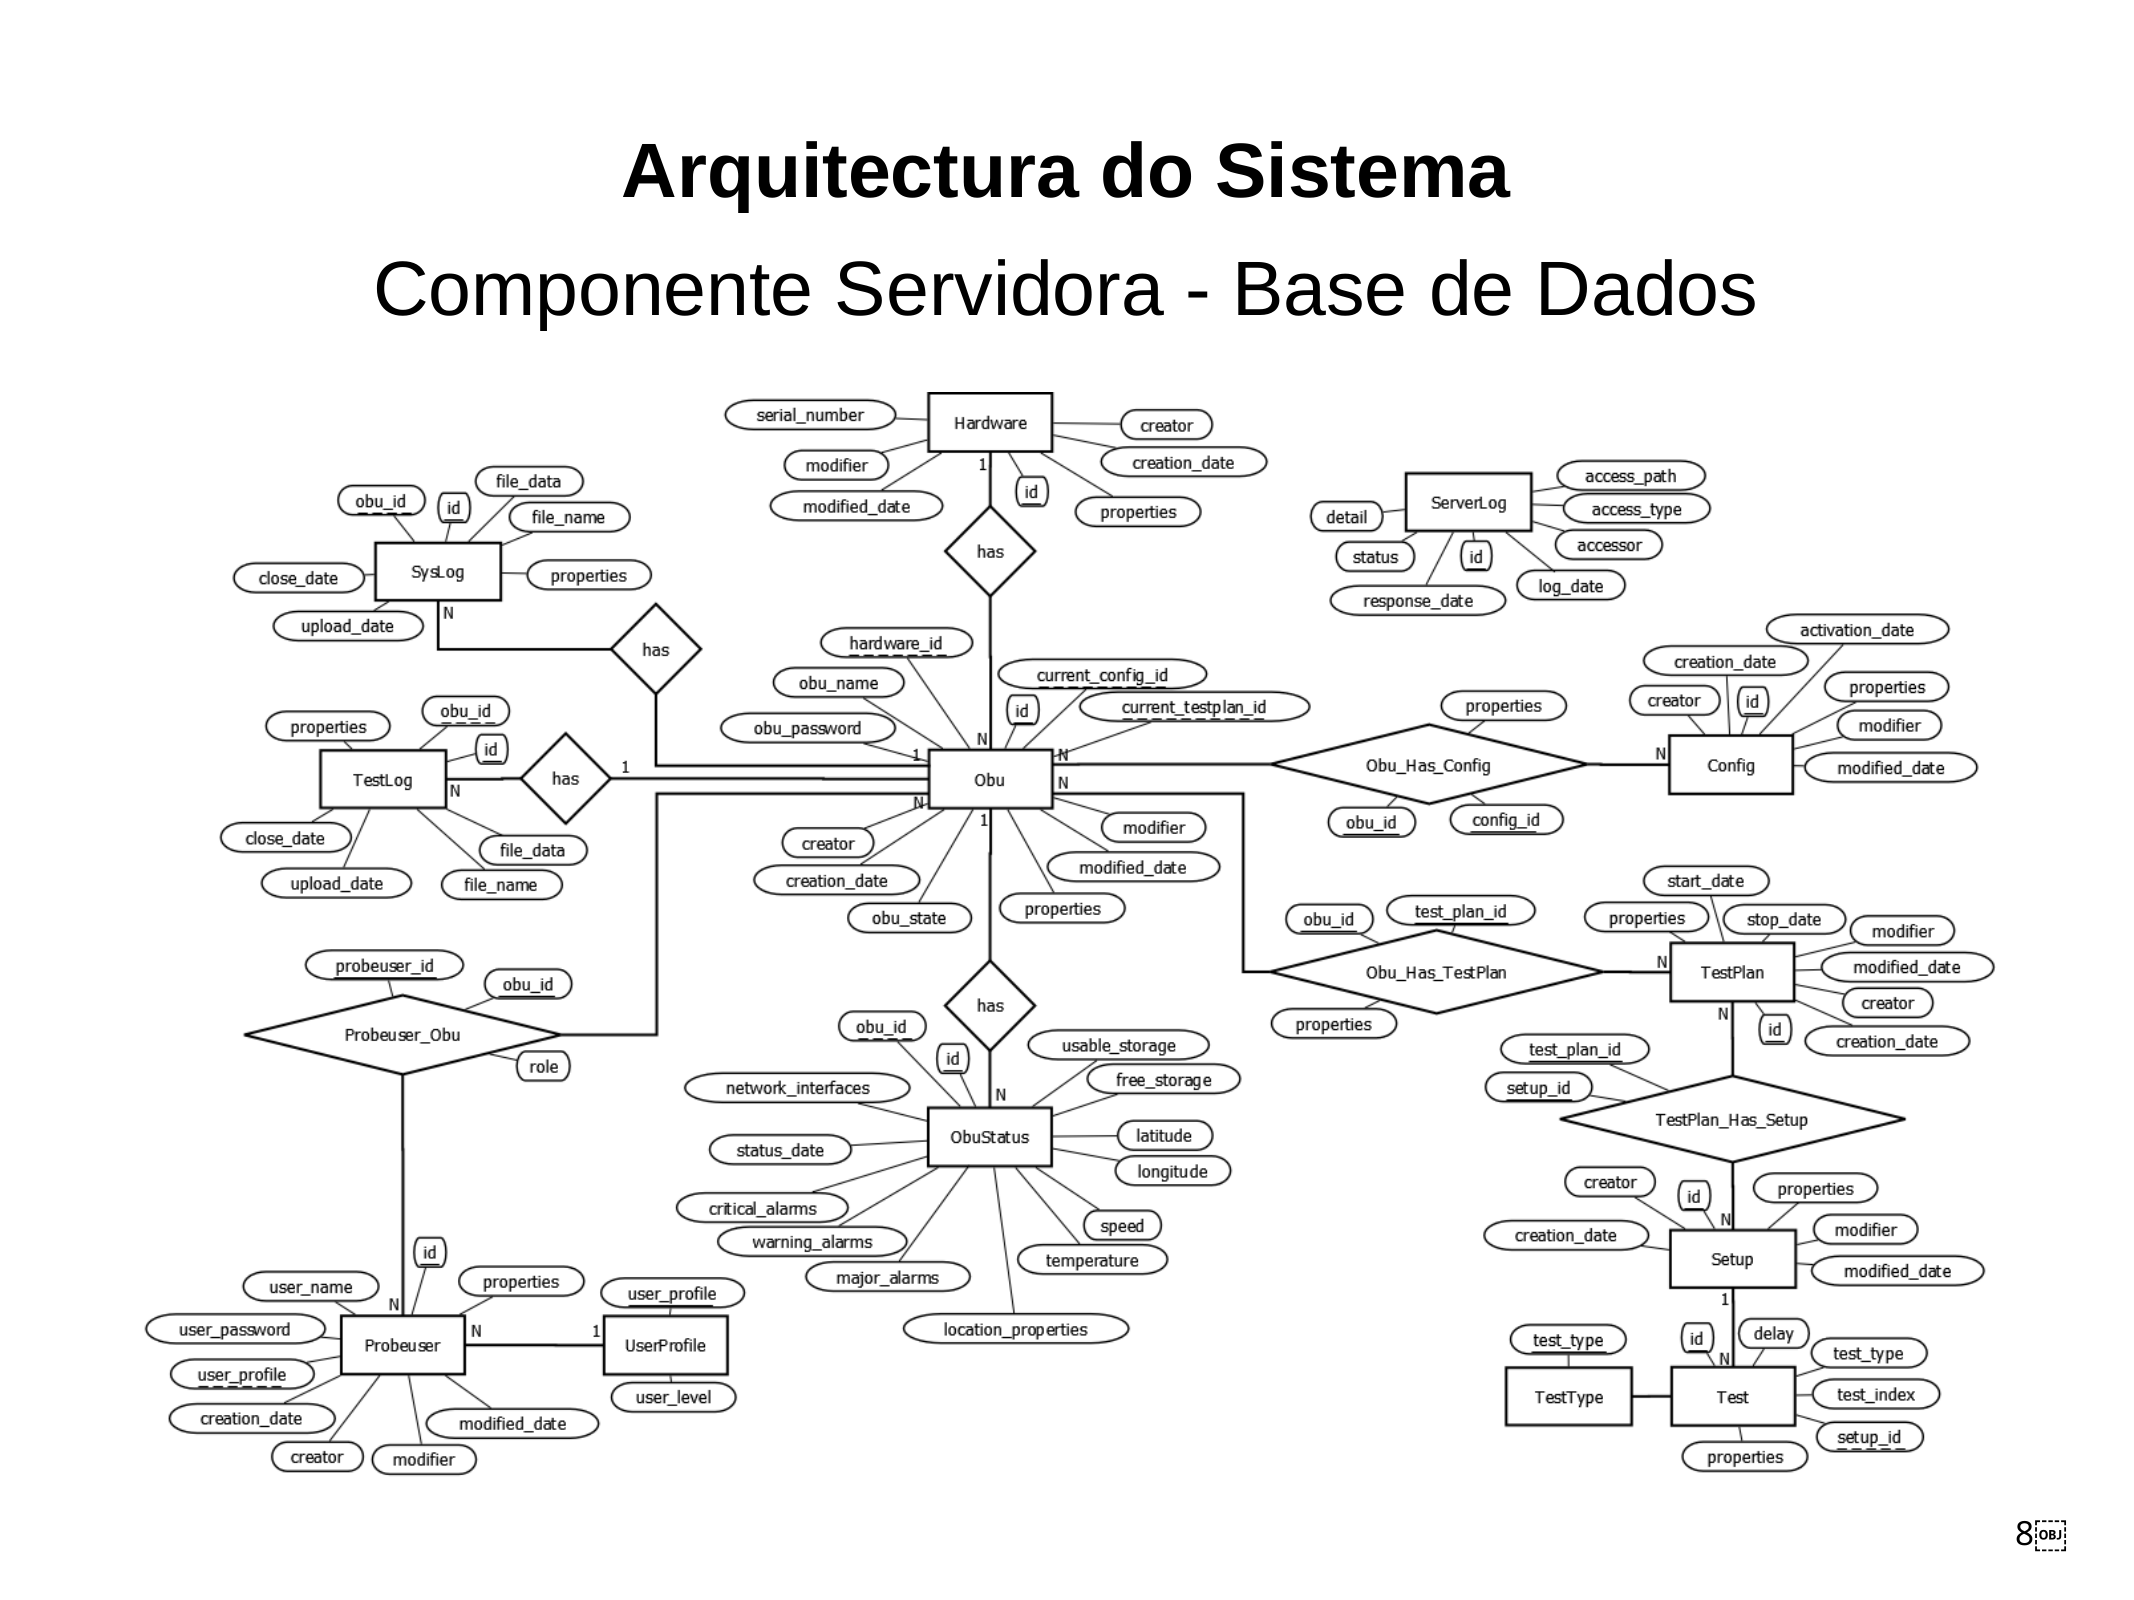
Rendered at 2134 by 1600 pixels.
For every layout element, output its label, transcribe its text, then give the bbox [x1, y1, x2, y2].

text_box 8￼ [1934, 1504, 2134, 1566]
title Arquitectura do Sistema Componente Servidora - Base de Dados [155, 41, 1978, 391]
picture [137, 391, 1996, 1492]
